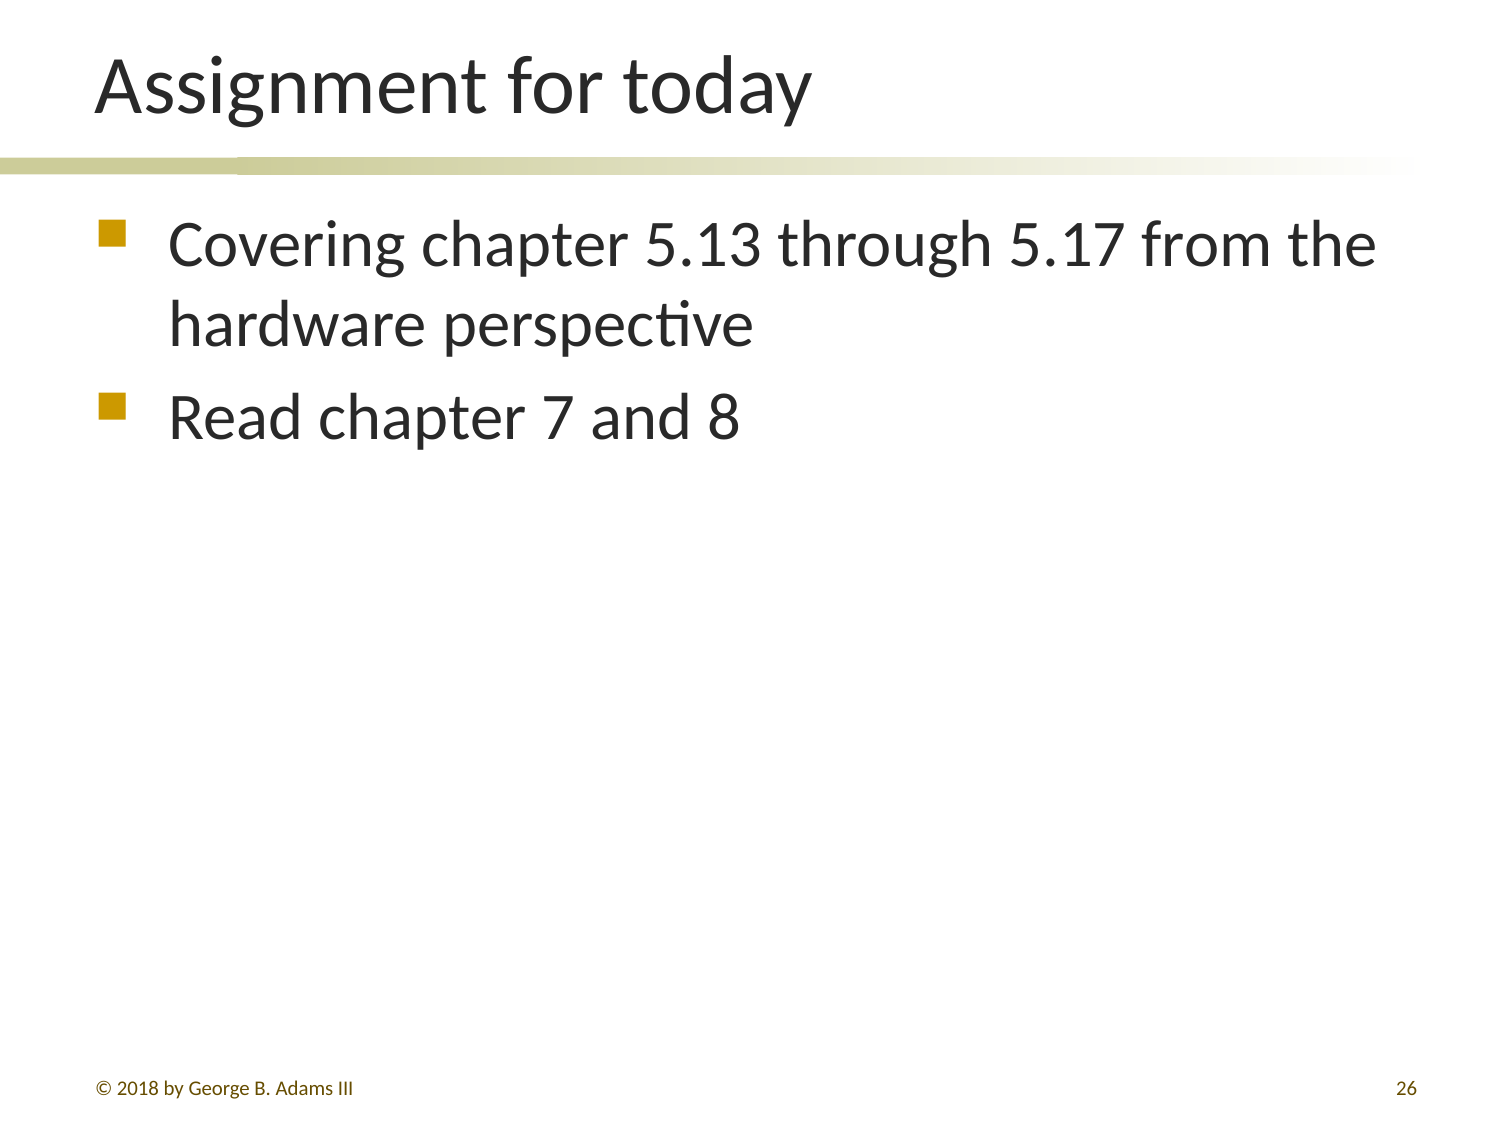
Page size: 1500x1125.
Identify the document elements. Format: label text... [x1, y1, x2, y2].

slide_number © 2018 by George B. Adams III [79, 1067, 406, 1099]
list Covering chapter 5.13 through 5.17 from the hardware perspective Read chapter 7 and 8 [79, 192, 1433, 1000]
title Assignment for today [79, 15, 1432, 139]
slide_number 395 [1119, 1067, 1433, 1099]
